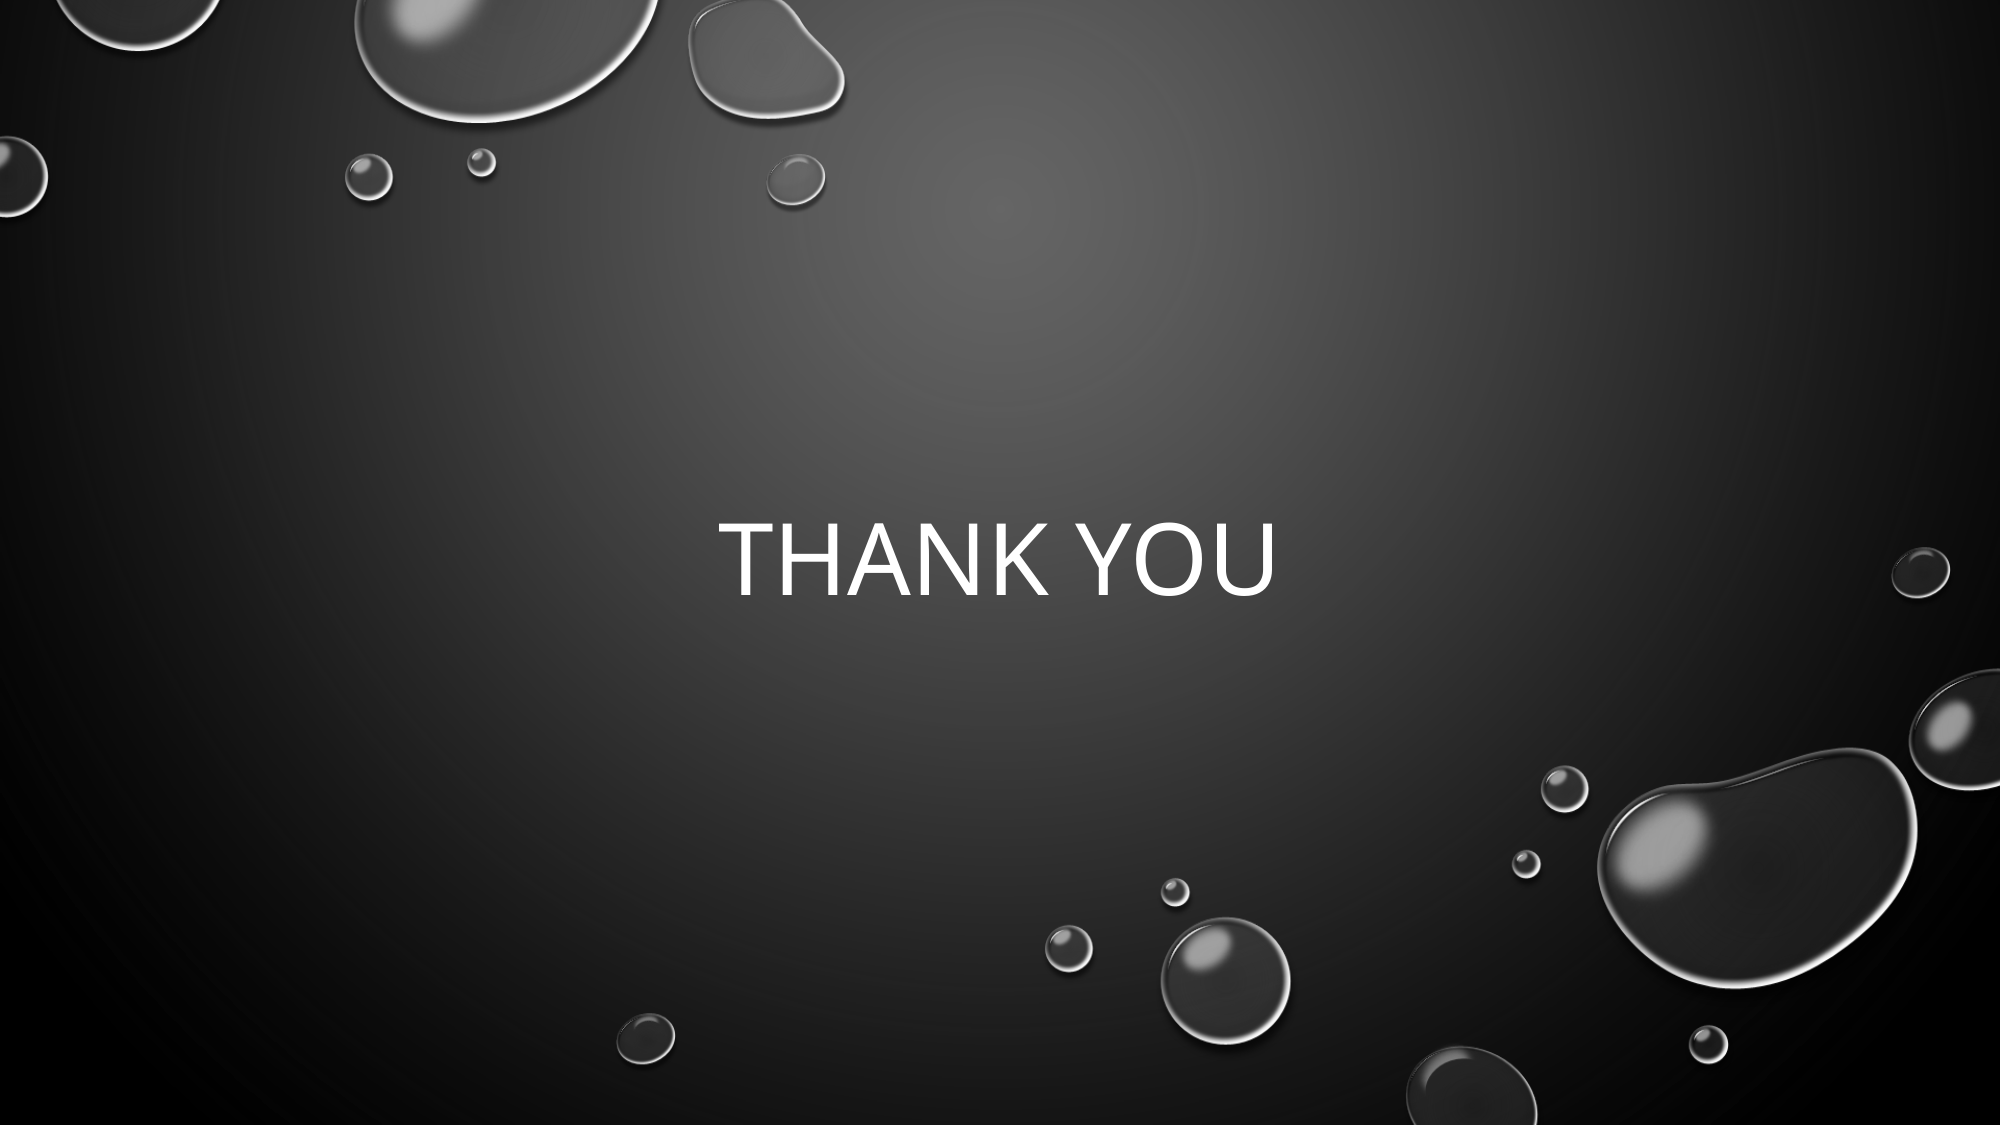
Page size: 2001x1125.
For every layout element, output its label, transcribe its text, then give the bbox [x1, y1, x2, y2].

picture [0, 0, 2000, 1125]
title THANK YOU [287, 213, 1713, 625]
